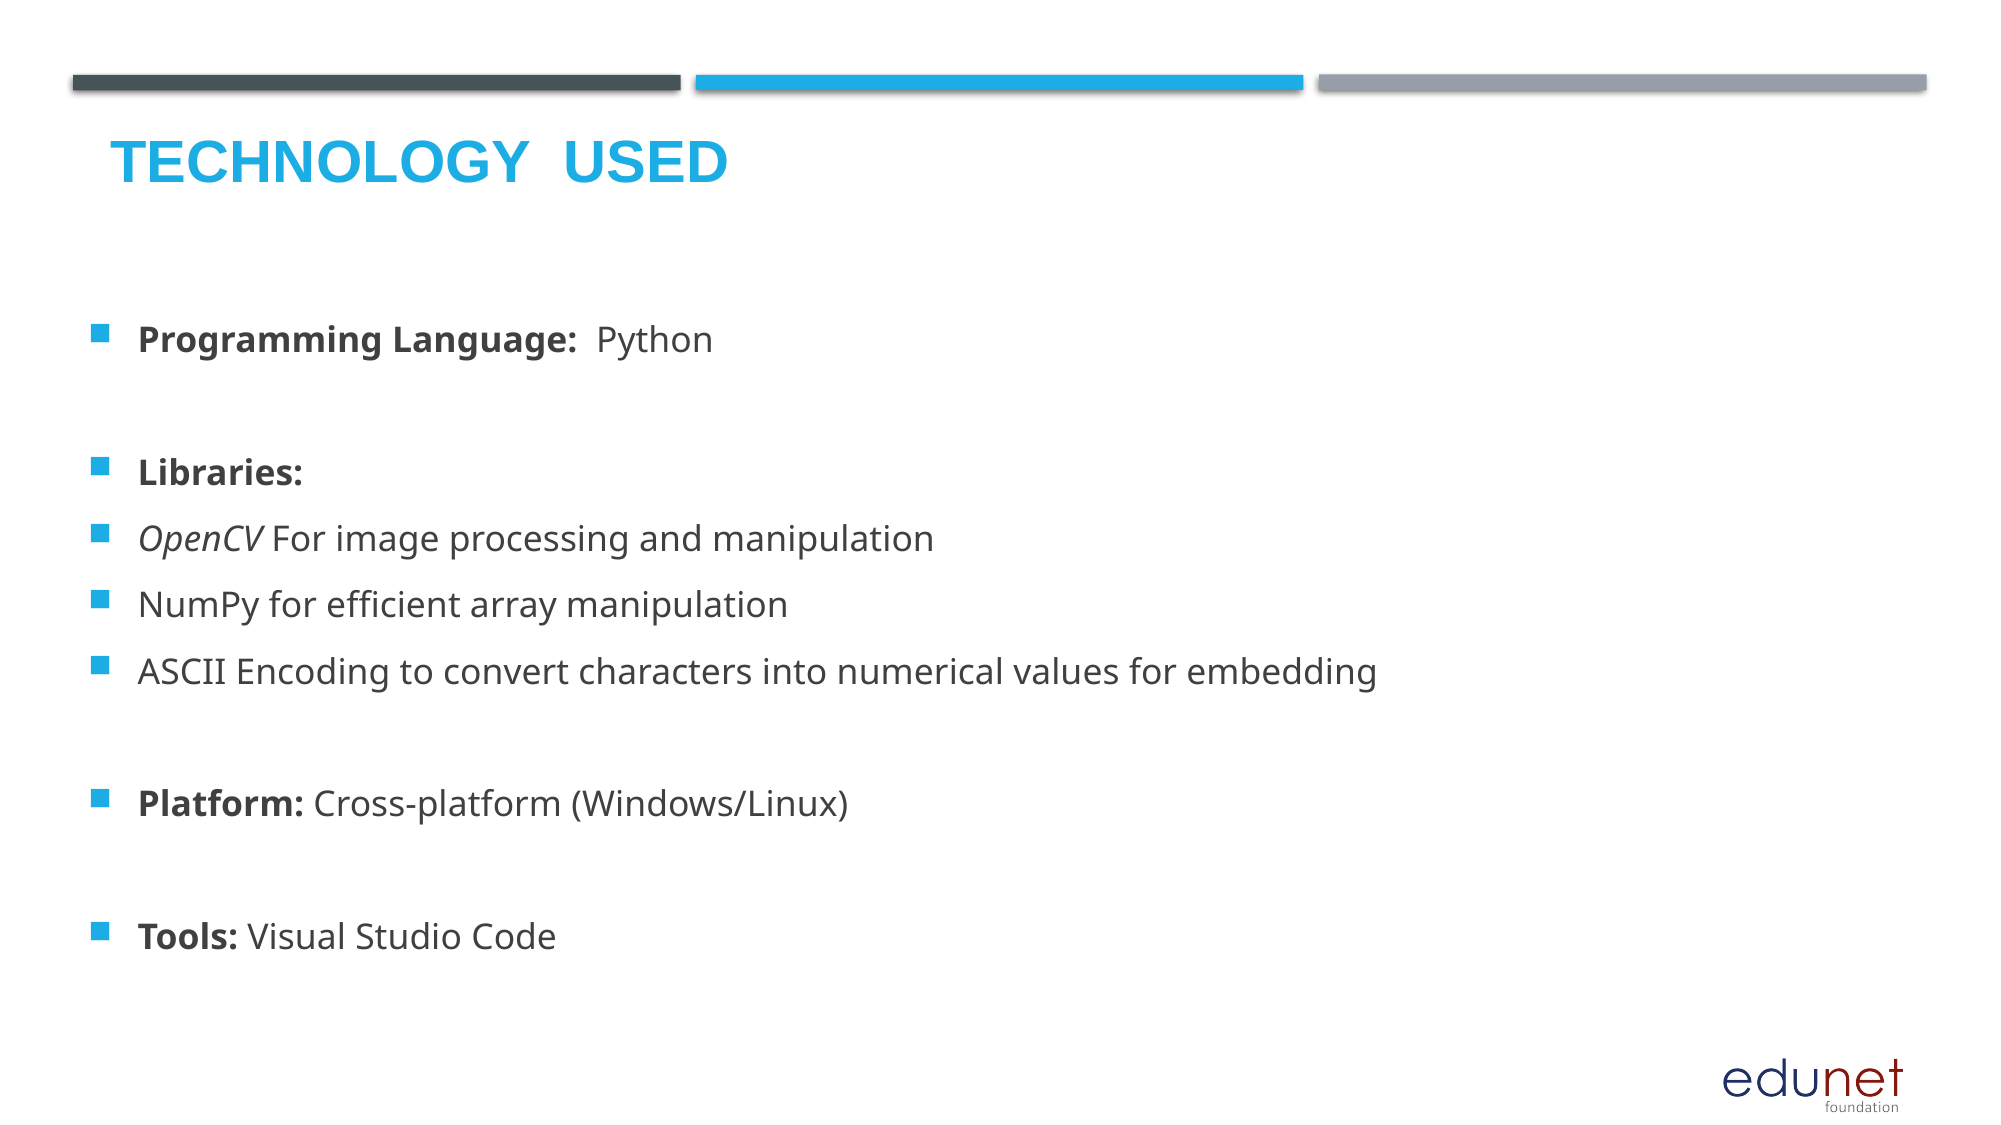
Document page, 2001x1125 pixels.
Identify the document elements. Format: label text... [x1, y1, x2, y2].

title Technology used [95, 115, 1905, 178]
list Programming Language: Python Libraries: OpenCV For image processing and manipulation NumPy for efficient array manipulation ASCII Encoding to convert characters into numerical values for embedding Platform: Cross-platform (Windows/Linux) Tools: Visual Studio Code [72, 178, 1978, 1091]
picture [1719, 1091, 1905, 1116]
